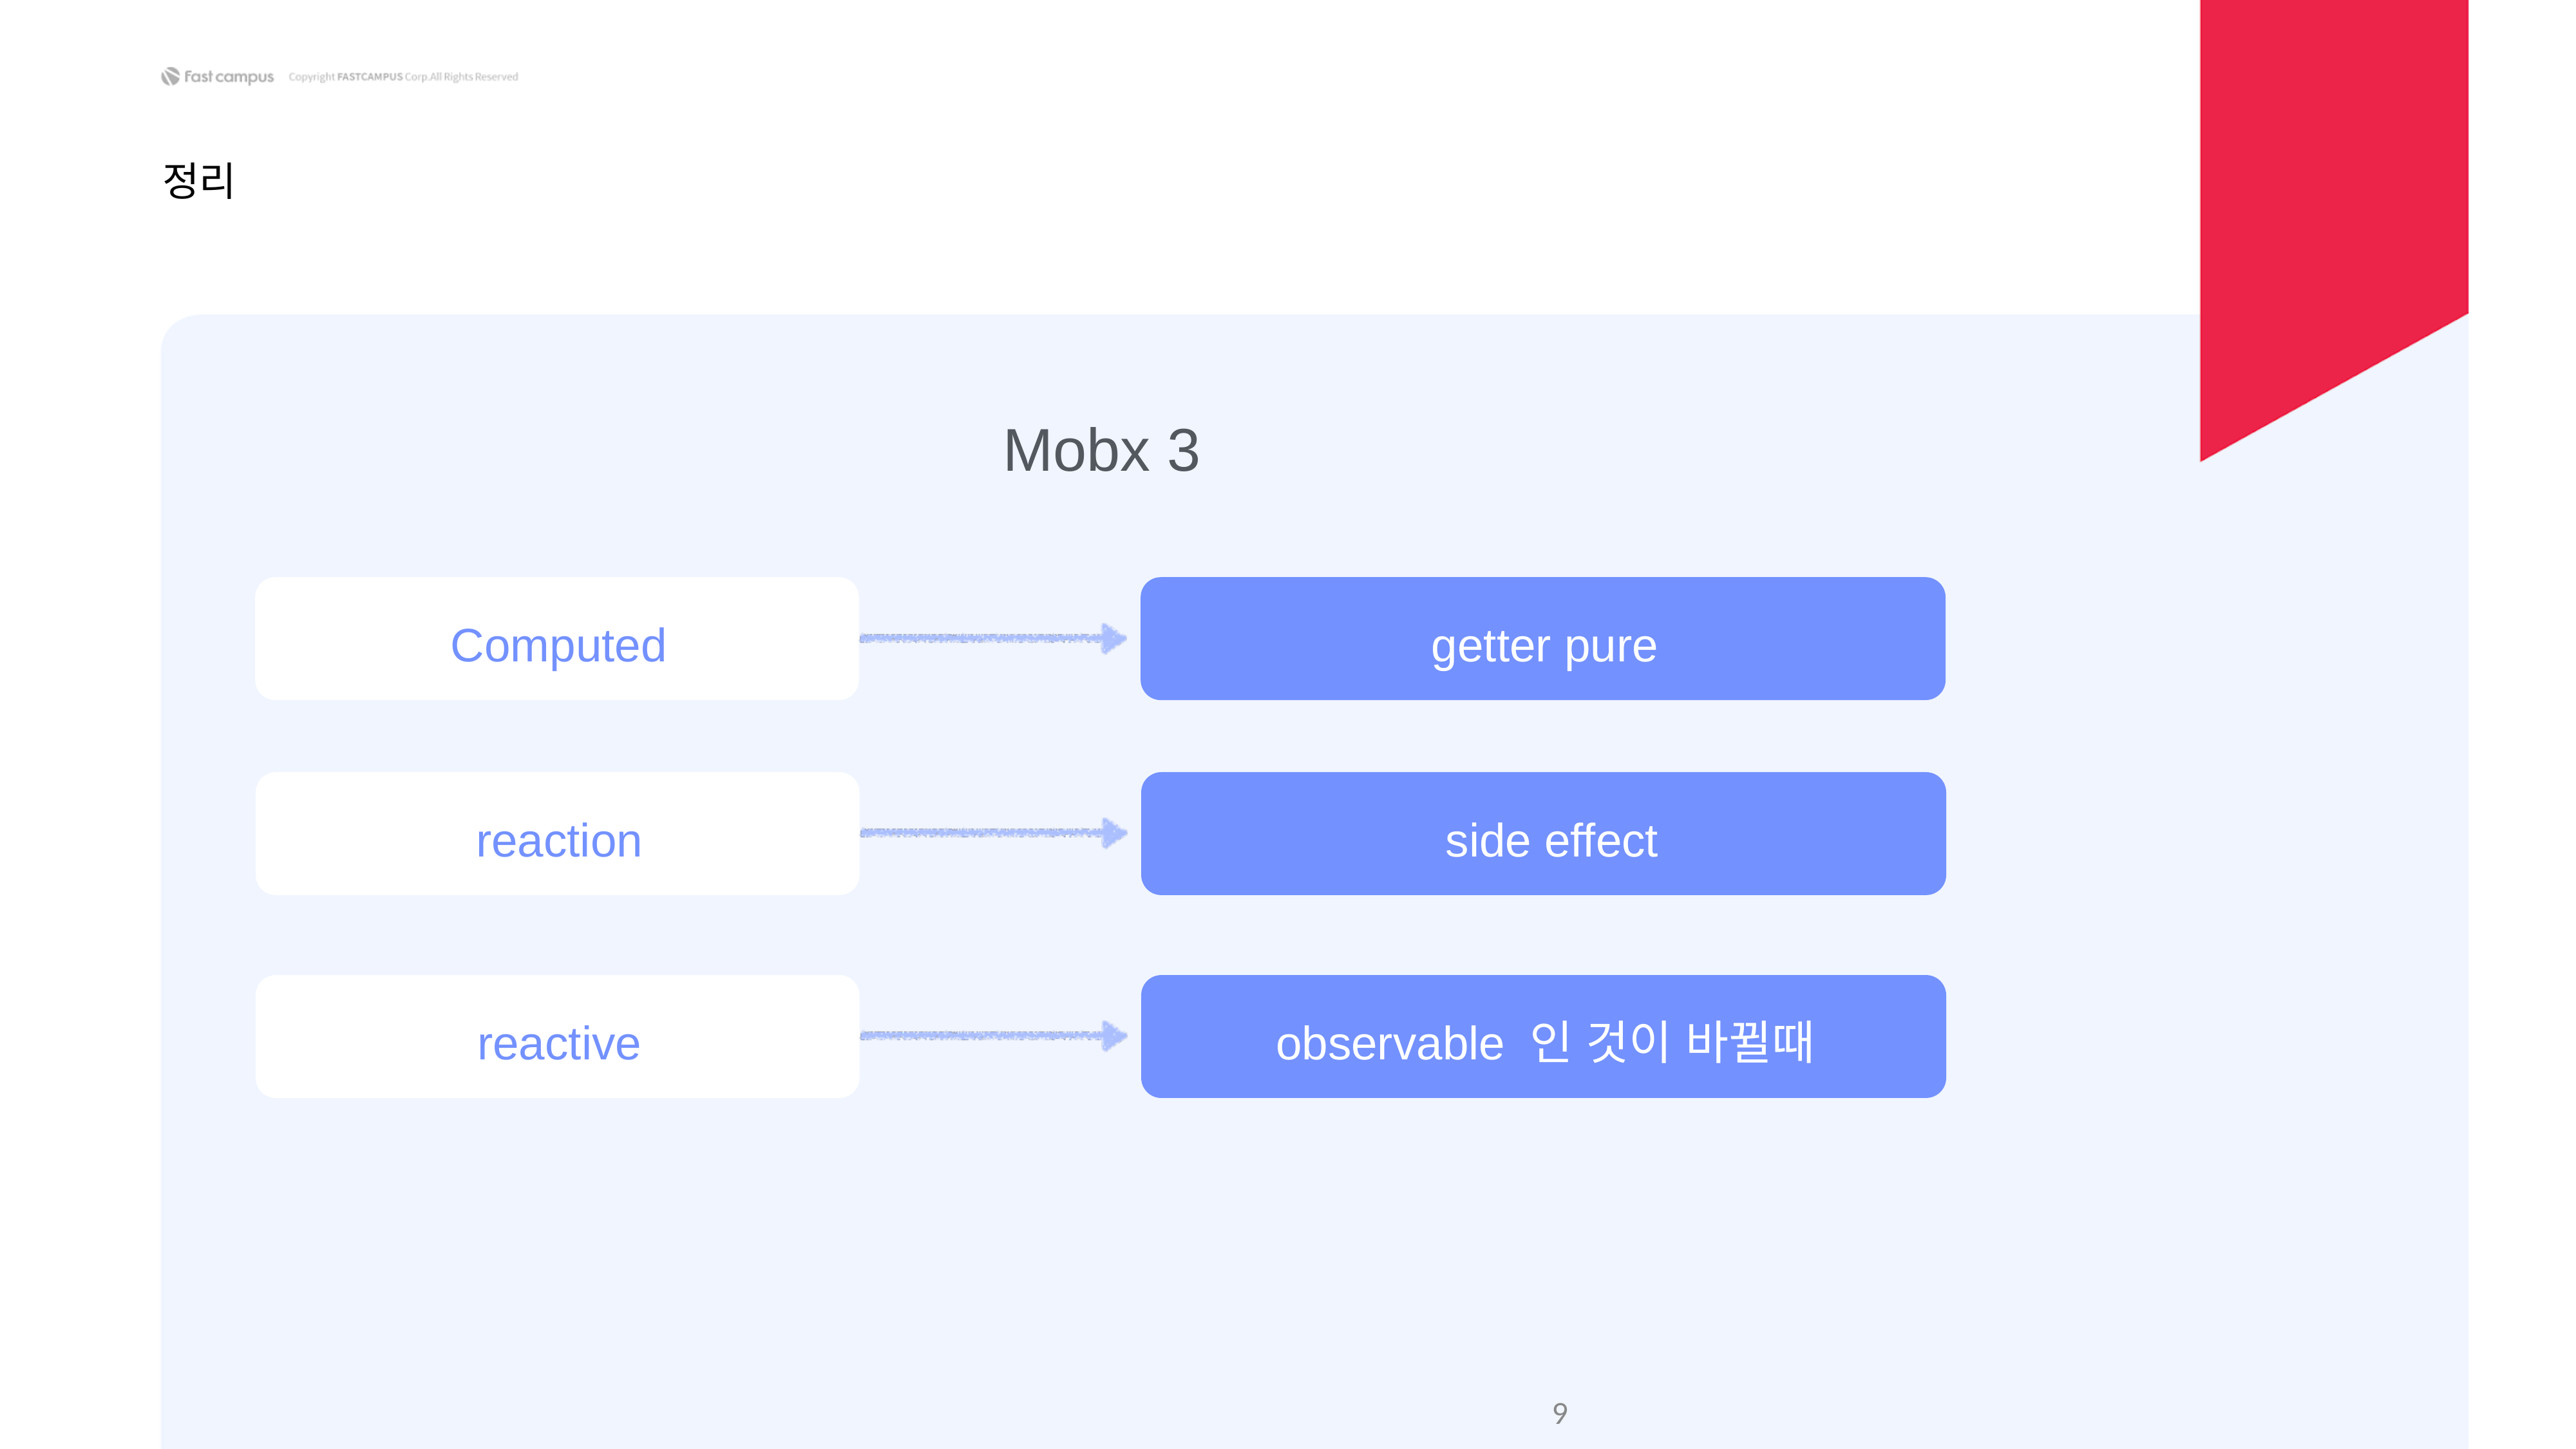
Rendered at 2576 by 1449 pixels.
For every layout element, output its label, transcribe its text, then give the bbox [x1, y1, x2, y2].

text_box Computed [257, 613, 861, 673]
text_box side effect [1143, 808, 1948, 868]
picture [0, 0, 2576, 1449]
text_box [1141, 577, 1946, 701]
slide_number ‹#› [998, 1372, 1578, 1449]
text_box observable 인 것이 바뀔때 [1143, 1011, 1948, 1071]
text_box [255, 577, 859, 701]
text_box [256, 772, 860, 895]
text_box getter pure [1142, 613, 1948, 673]
text_box reaction [258, 808, 862, 868]
text_box reactive [258, 1011, 862, 1071]
text_box [1141, 772, 1947, 895]
text_box [1141, 975, 1947, 1098]
text_box [256, 975, 860, 1098]
text_box 정리 [160, 154, 631, 269]
text_box Mobx 3 [254, 409, 1949, 486]
